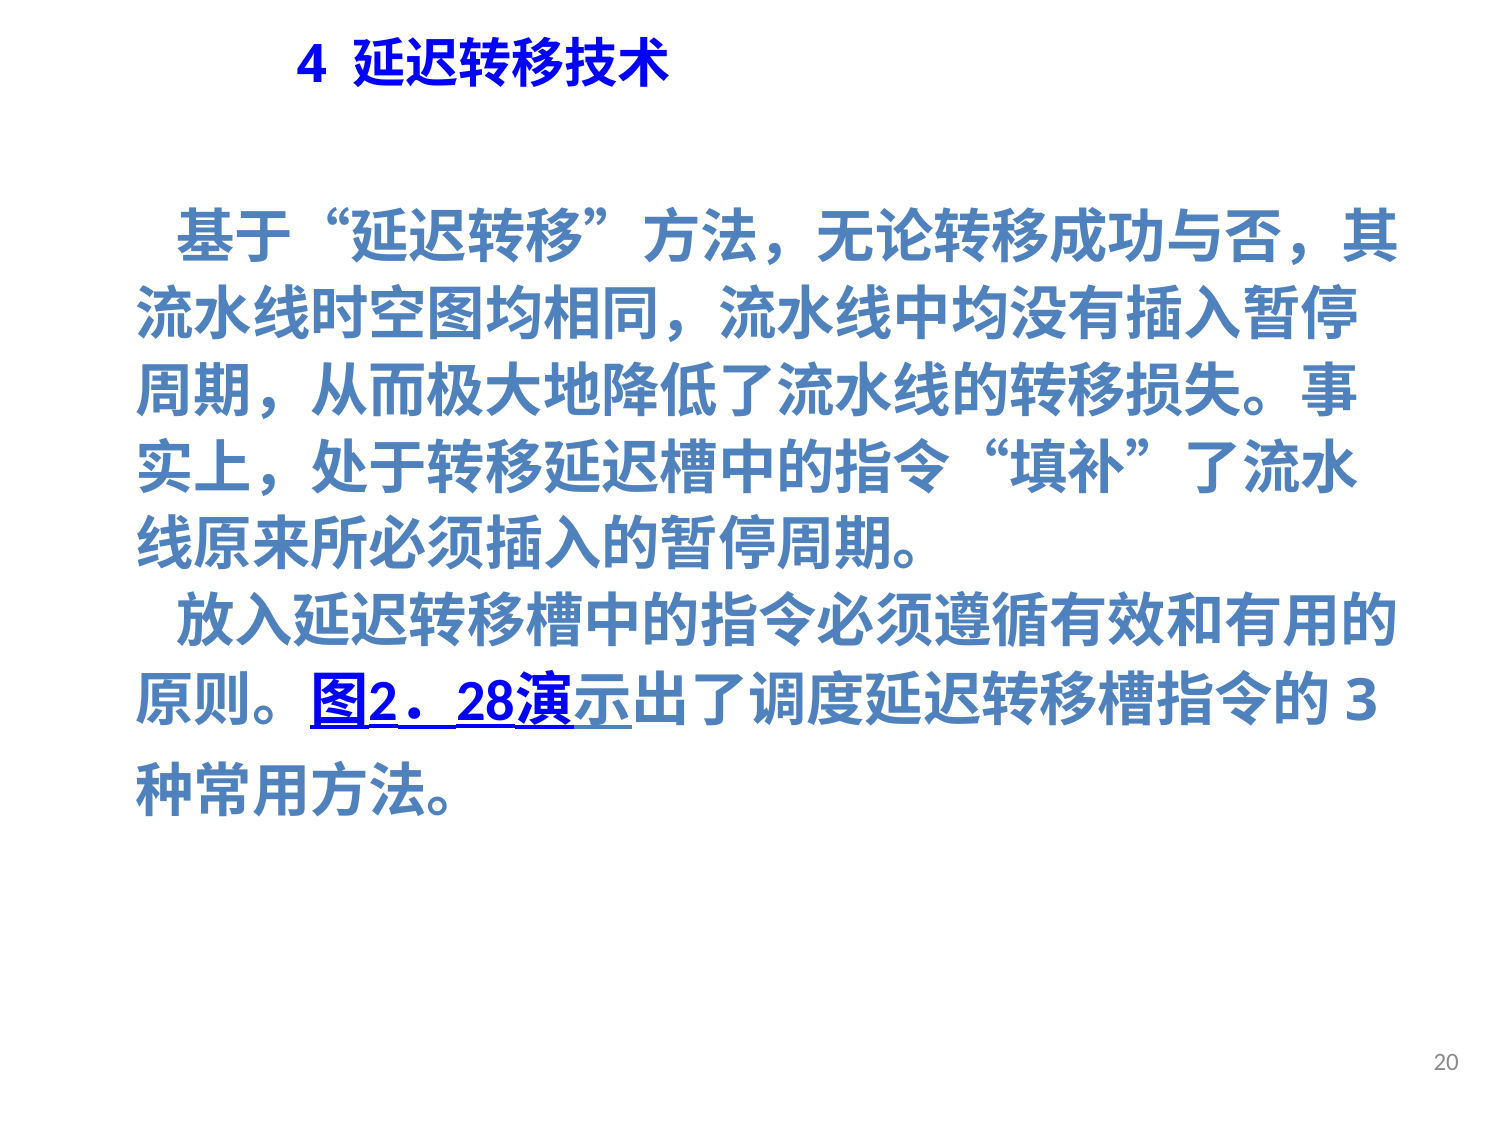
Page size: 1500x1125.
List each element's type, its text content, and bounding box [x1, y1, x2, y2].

title 4 延迟转移技术 [53, 21, 914, 101]
subtitle 基于“延迟转移”方法，无论转移成功与否，其流水线时空图均相同，流水线中均没有插入暂停周期，从而极大地降低了流水线的转移损失。事实上，处于转移延迟槽中的指令“填补”了流水线原来所必须插入的暂停周期。 放入延迟转移槽中的指令必须遵循有效和有用的原则。图2．28演示出了调度延迟转移槽指令的3种常用方法。 [120, 419, 1427, 900]
slide_number 20 [1161, 1022, 1474, 1098]
subtitle 基于“延迟转移”方法，无论转移成功与否，其流水线时空图均相同，流水线中均没有插入暂停周期，从而极大地降低了流水线的转移损失。事实上，处于转移延迟槽中的指令“填补”了流水线原来所必须插入的暂停周期。 放入延迟转移槽中的指令必须遵循有效和有用的原则。图2．28演示出了调度延迟转移槽指令的3种常用方法。 [120, 184, 1427, 416]
text_box [65, 303, 660, 607]
